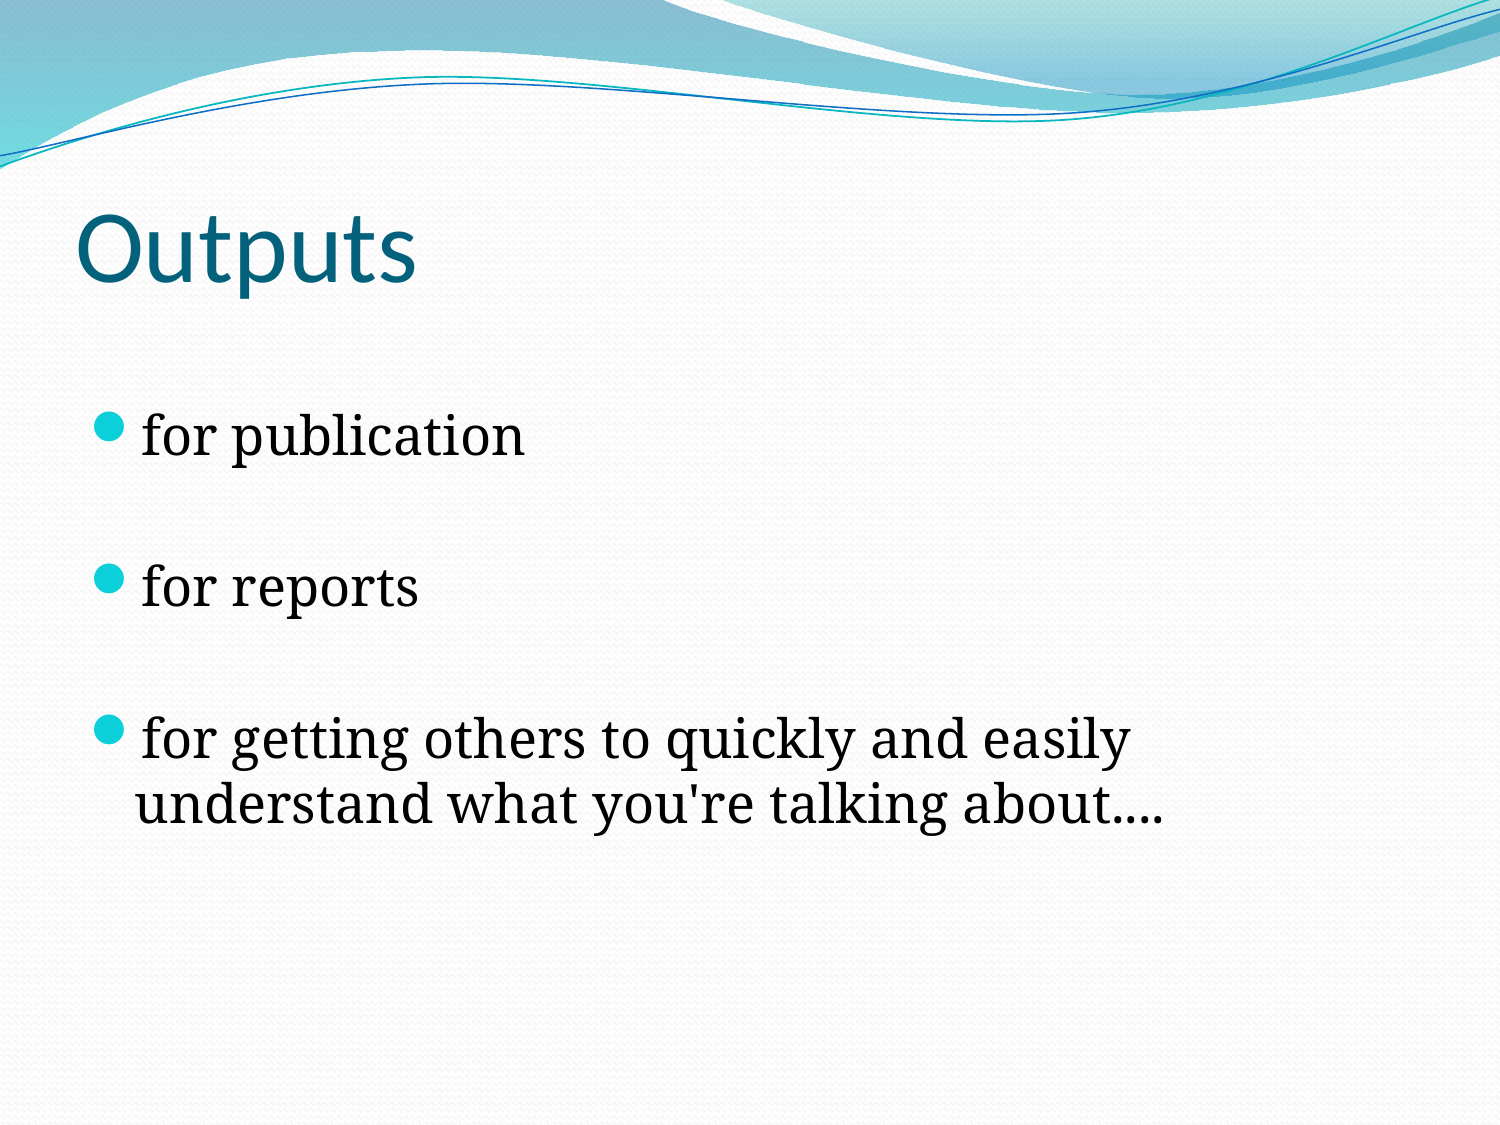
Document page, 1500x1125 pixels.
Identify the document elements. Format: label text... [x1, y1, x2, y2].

list for publication for reports for getting others to quickly and easily understand what you're talking about.... [75, 317, 1425, 1038]
title Outputs [75, 115, 1425, 303]
